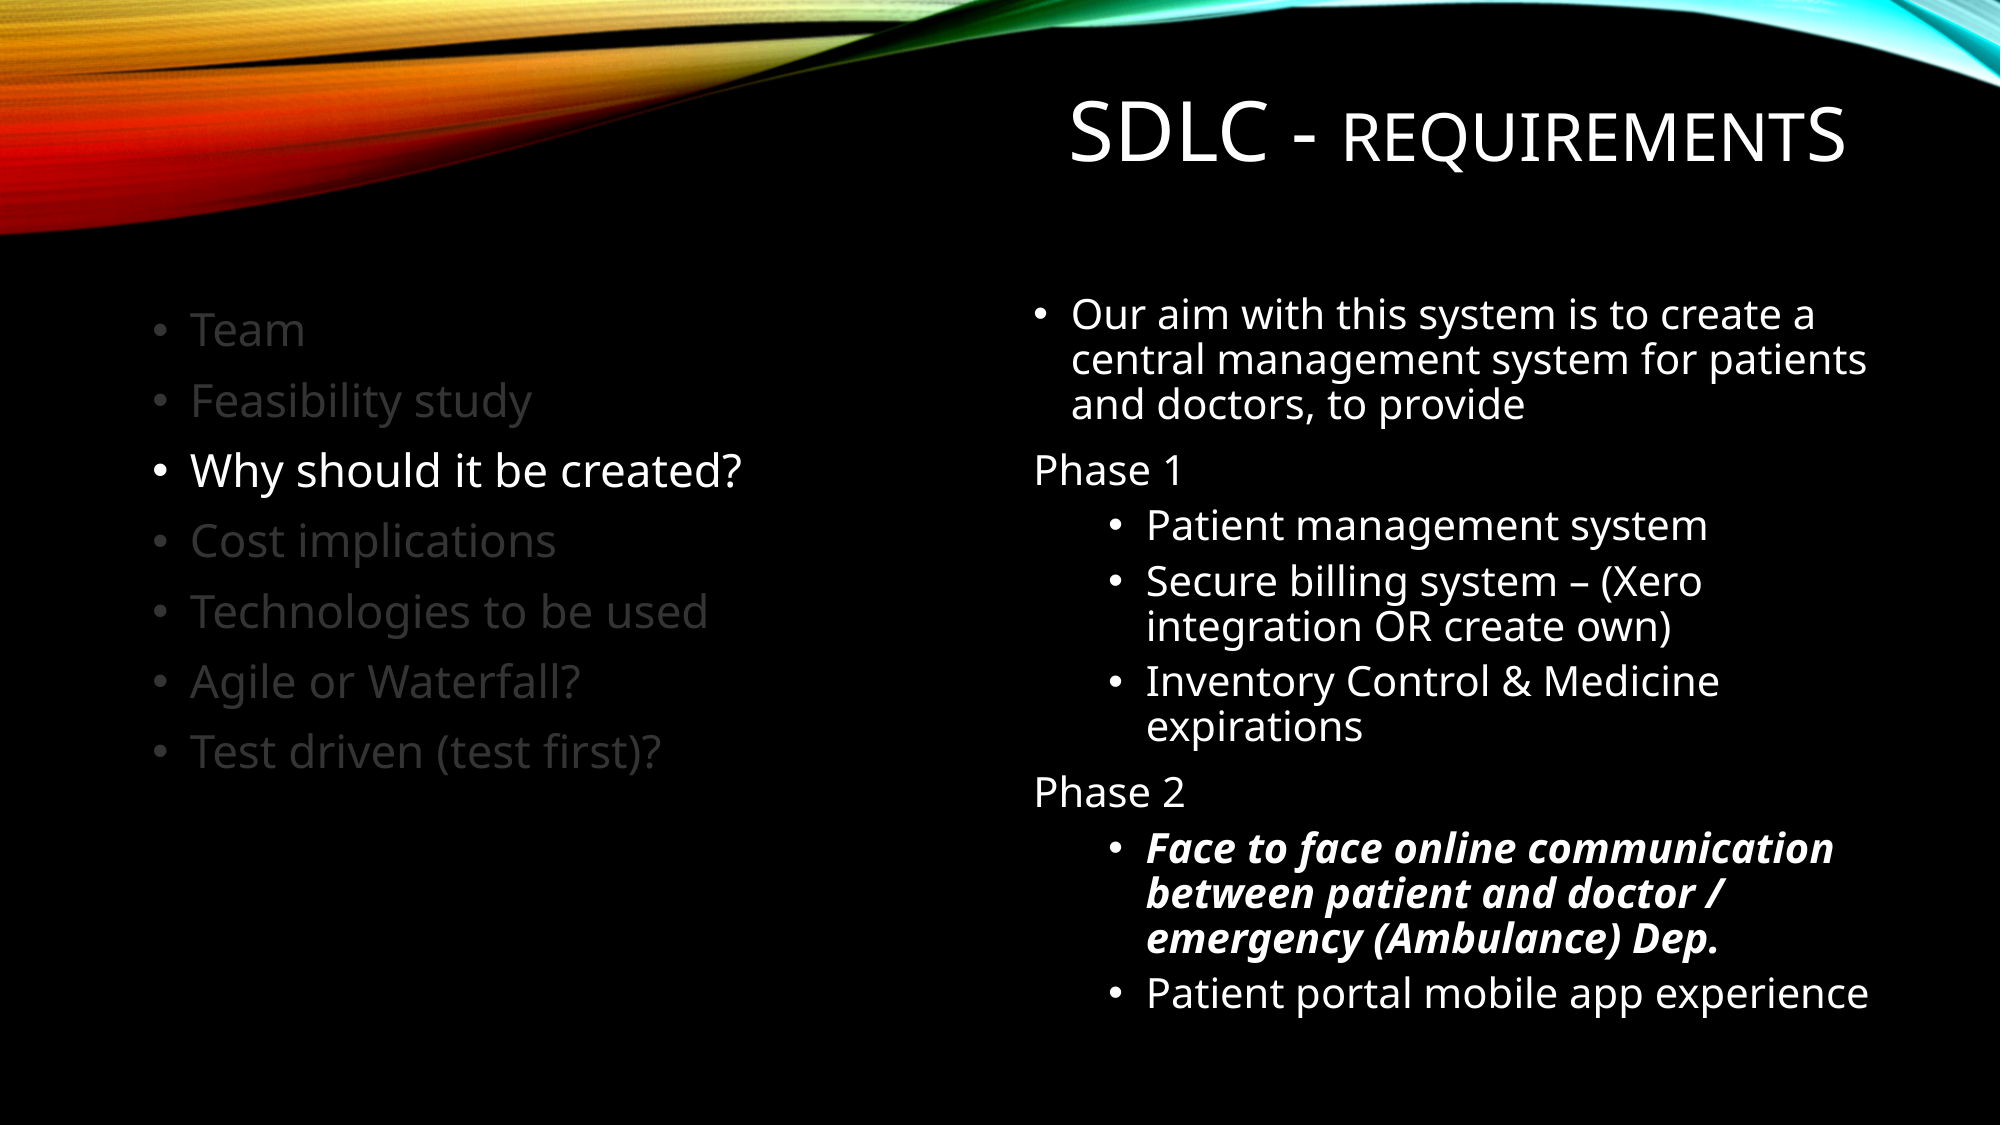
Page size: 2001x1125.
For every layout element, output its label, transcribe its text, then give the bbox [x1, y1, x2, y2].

picture [0, 0, 2000, 237]
title SDLC - Requirements [137, 73, 1863, 286]
list Our aim with this system is to create a central management system for patients and doctors, to provide Phase 1 Patient management system Secure billing system – (Xero integration OR create own) Inventory Control & Medicine expirations Phase 2 Face to face online communication between patient and doctor / emergency (Ambulance) Dep. Patient portal mobile app experience [1018, 285, 1908, 1026]
text_box Team Feasibility study Why should it be created? Cost implications Technologies to be used Agile or Waterfall? Test driven (test first)? [137, 299, 975, 1026]
